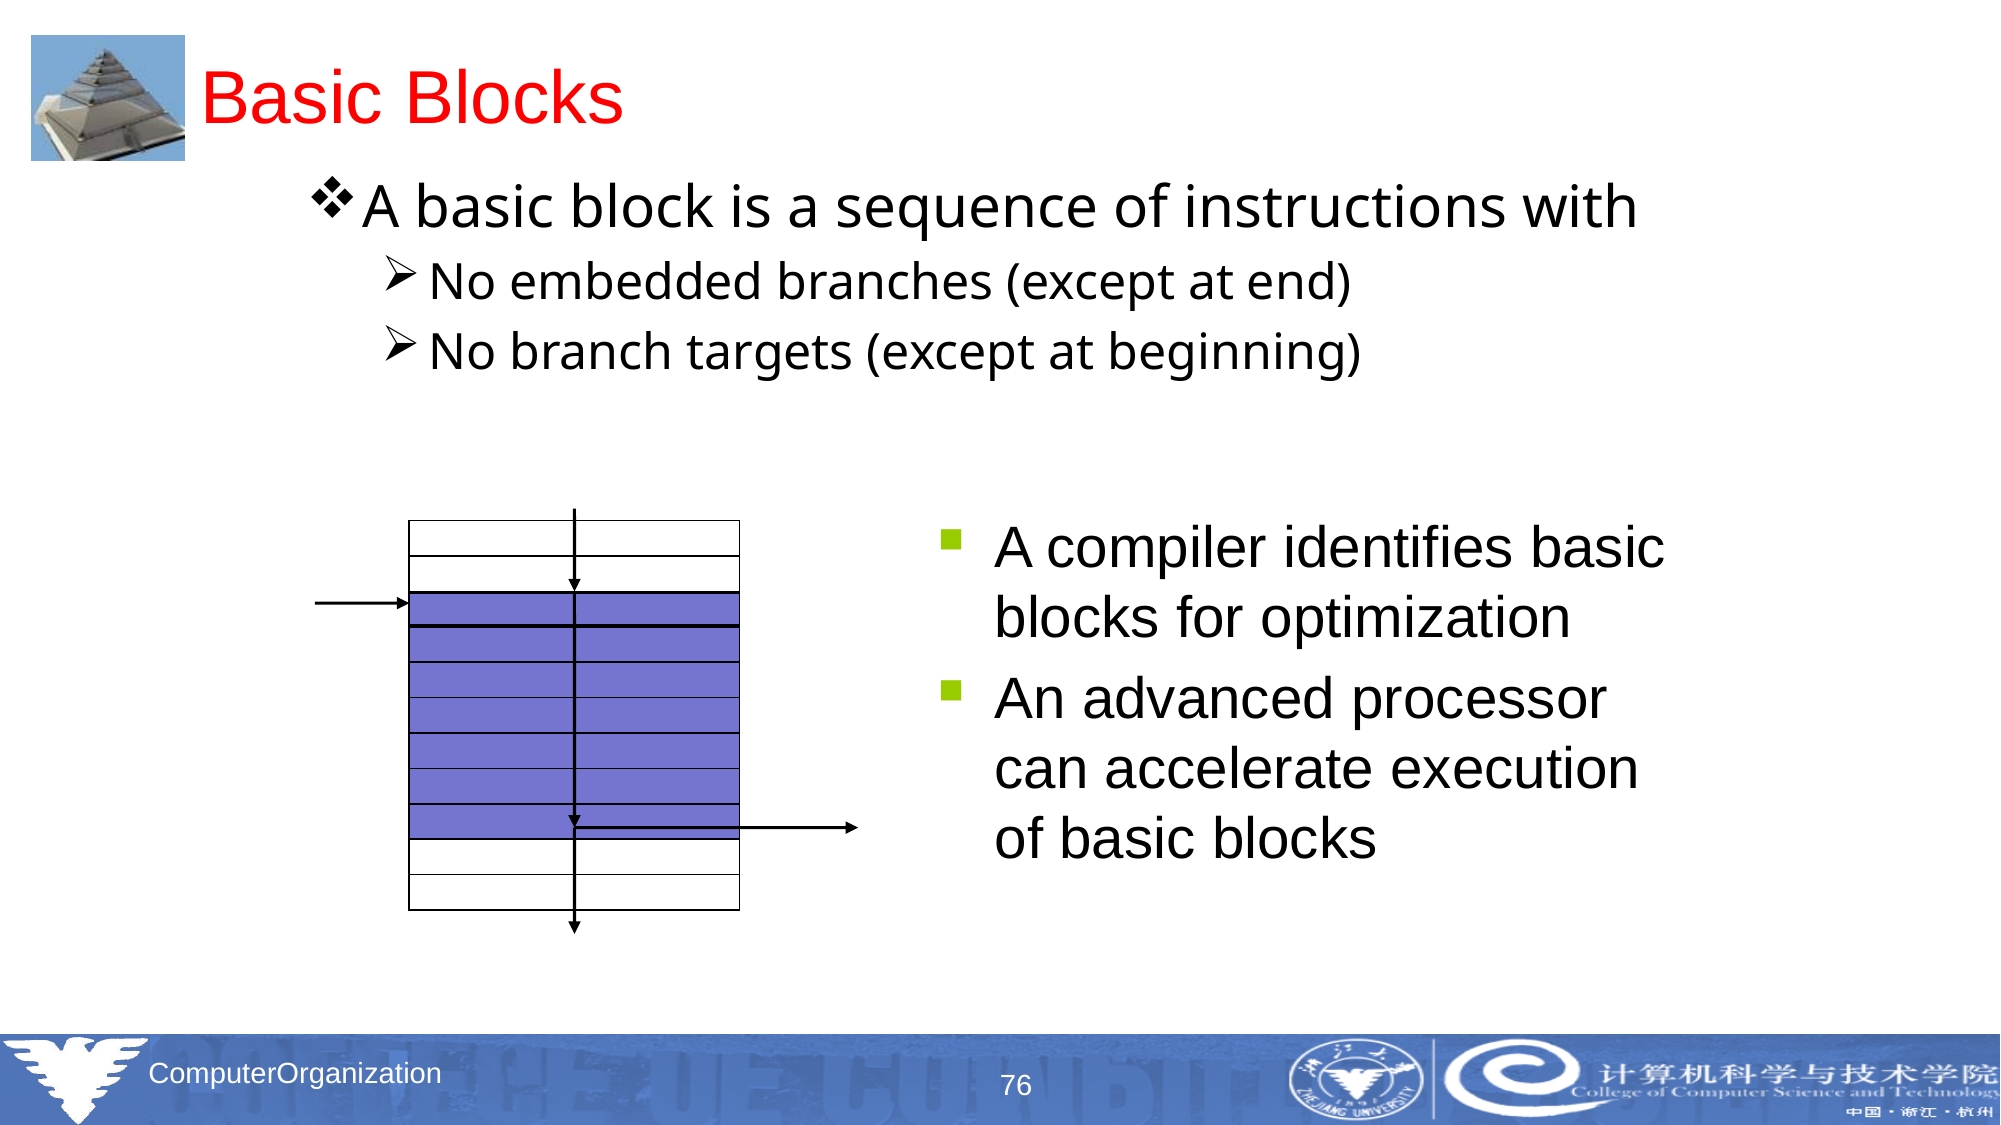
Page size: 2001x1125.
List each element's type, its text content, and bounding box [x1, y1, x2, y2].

title Basic Blocks [184, 0, 1953, 188]
picture [0, 1034, 2000, 1125]
text_box A compiler identifies basic blocks for optimization An advanced processor can accelerate execution of basic blocks [923, 501, 1690, 892]
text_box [314, 508, 859, 935]
list A basic block is a sequence of instructions with No embedded branches (except at end) No branch targets (except at beginning) [290, 161, 1780, 540]
picture [31, 35, 184, 161]
